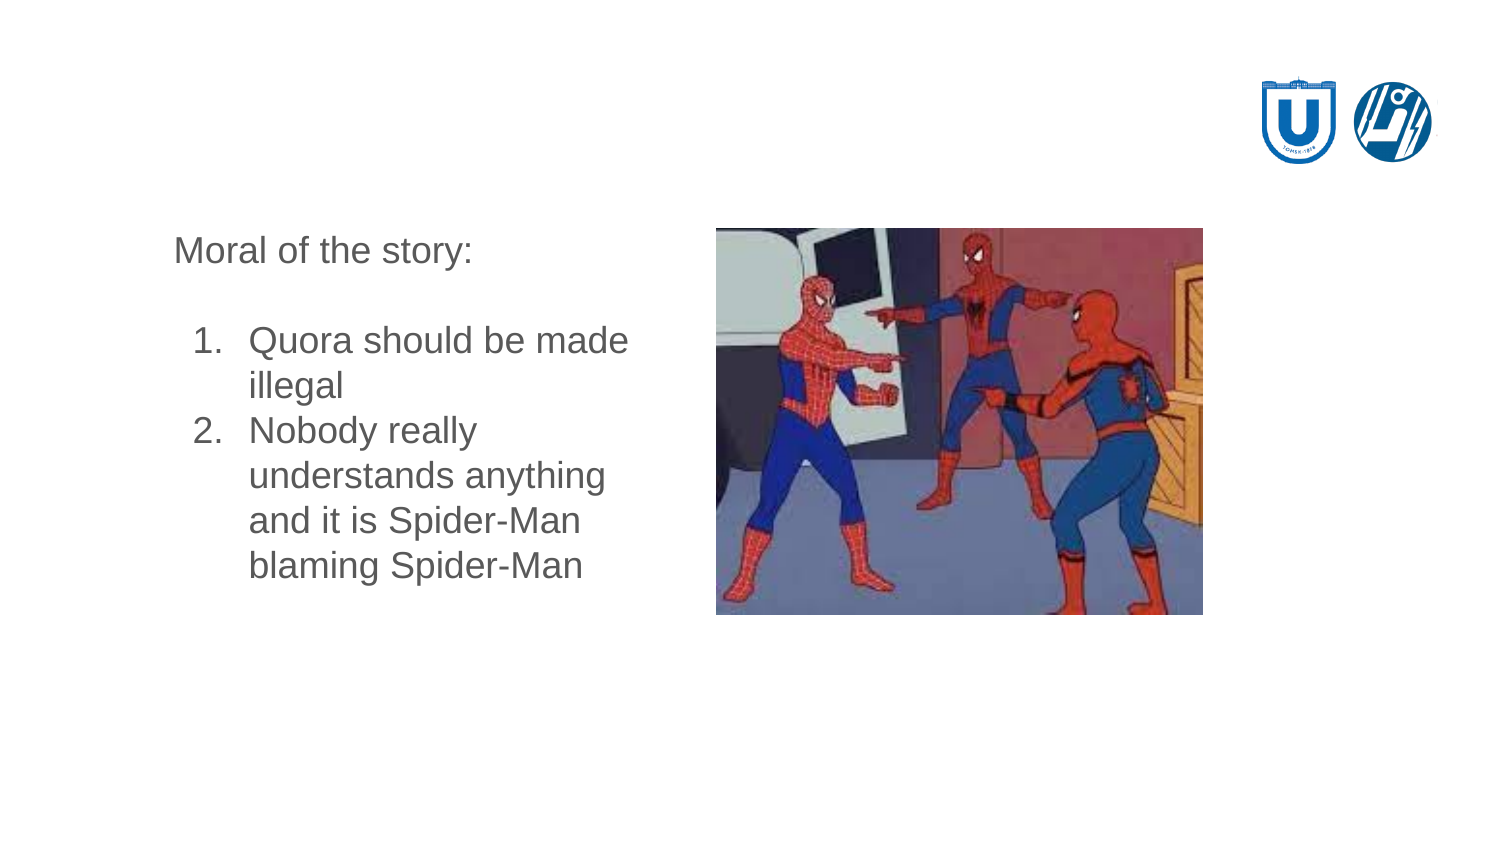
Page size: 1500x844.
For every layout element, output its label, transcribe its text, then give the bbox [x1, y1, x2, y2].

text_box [1261, 72, 1438, 168]
text_box Moral of the story: Quora should be made illegal Nobody really understands anything and it is Spider-Man blaming Spider-Man [158, 211, 645, 651]
picture [716, 228, 1203, 615]
